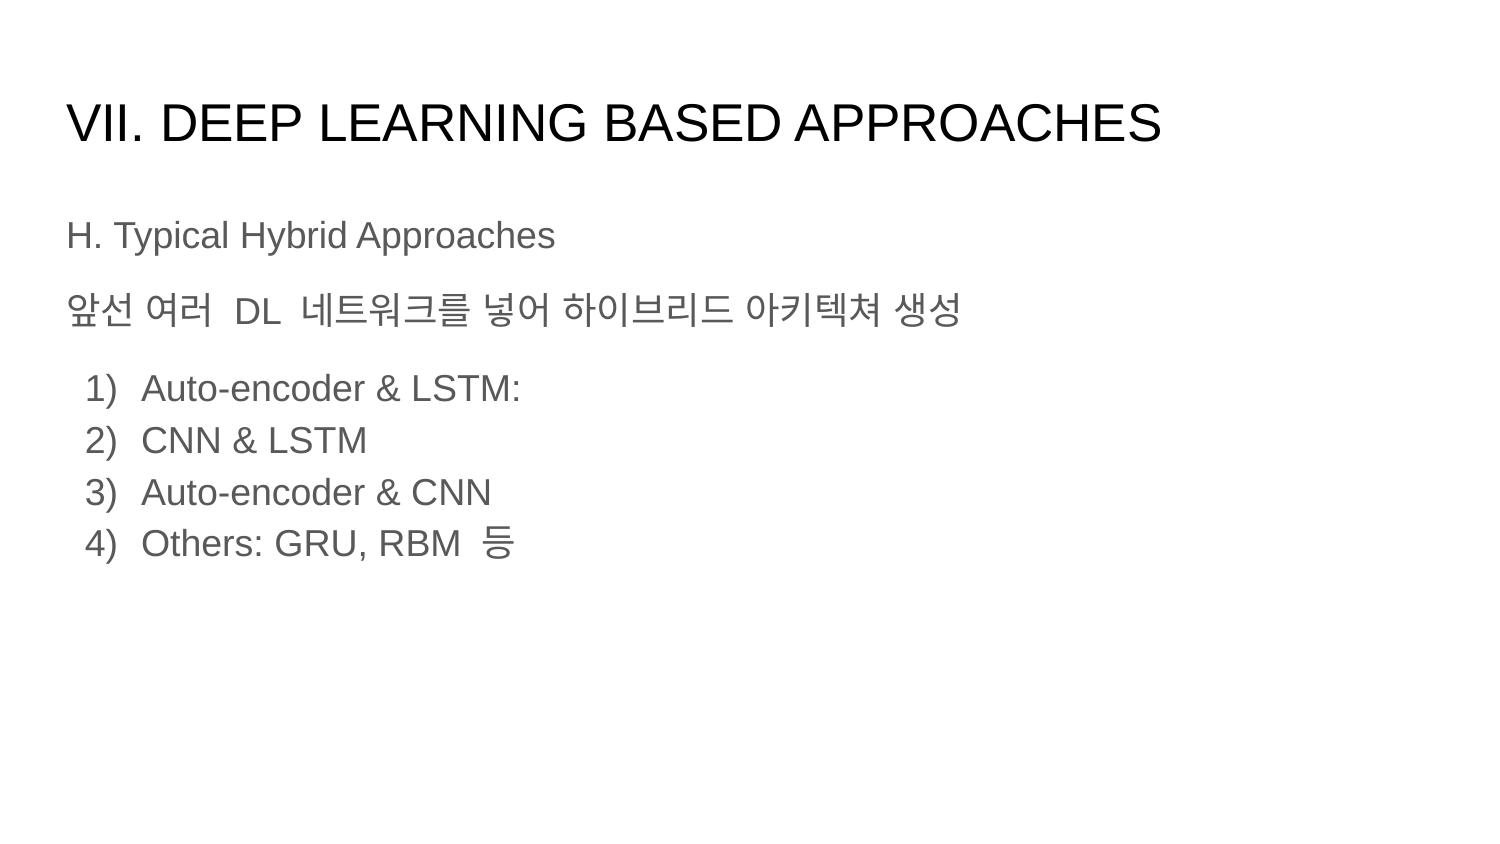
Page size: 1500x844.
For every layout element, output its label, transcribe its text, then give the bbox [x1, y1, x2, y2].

list H. Typical Hybrid Approaches 앞선 여러 DL 네트워크를 넣어 하이브리드 아키텍쳐 생성 Auto-encoder & LSTM: CNN & LSTM Auto-encoder & CNN Others: GRU, RBM 등 [51, 189, 1449, 750]
title VII. DEEP LEARNING BASED APPROACHES [51, 72, 1449, 167]
